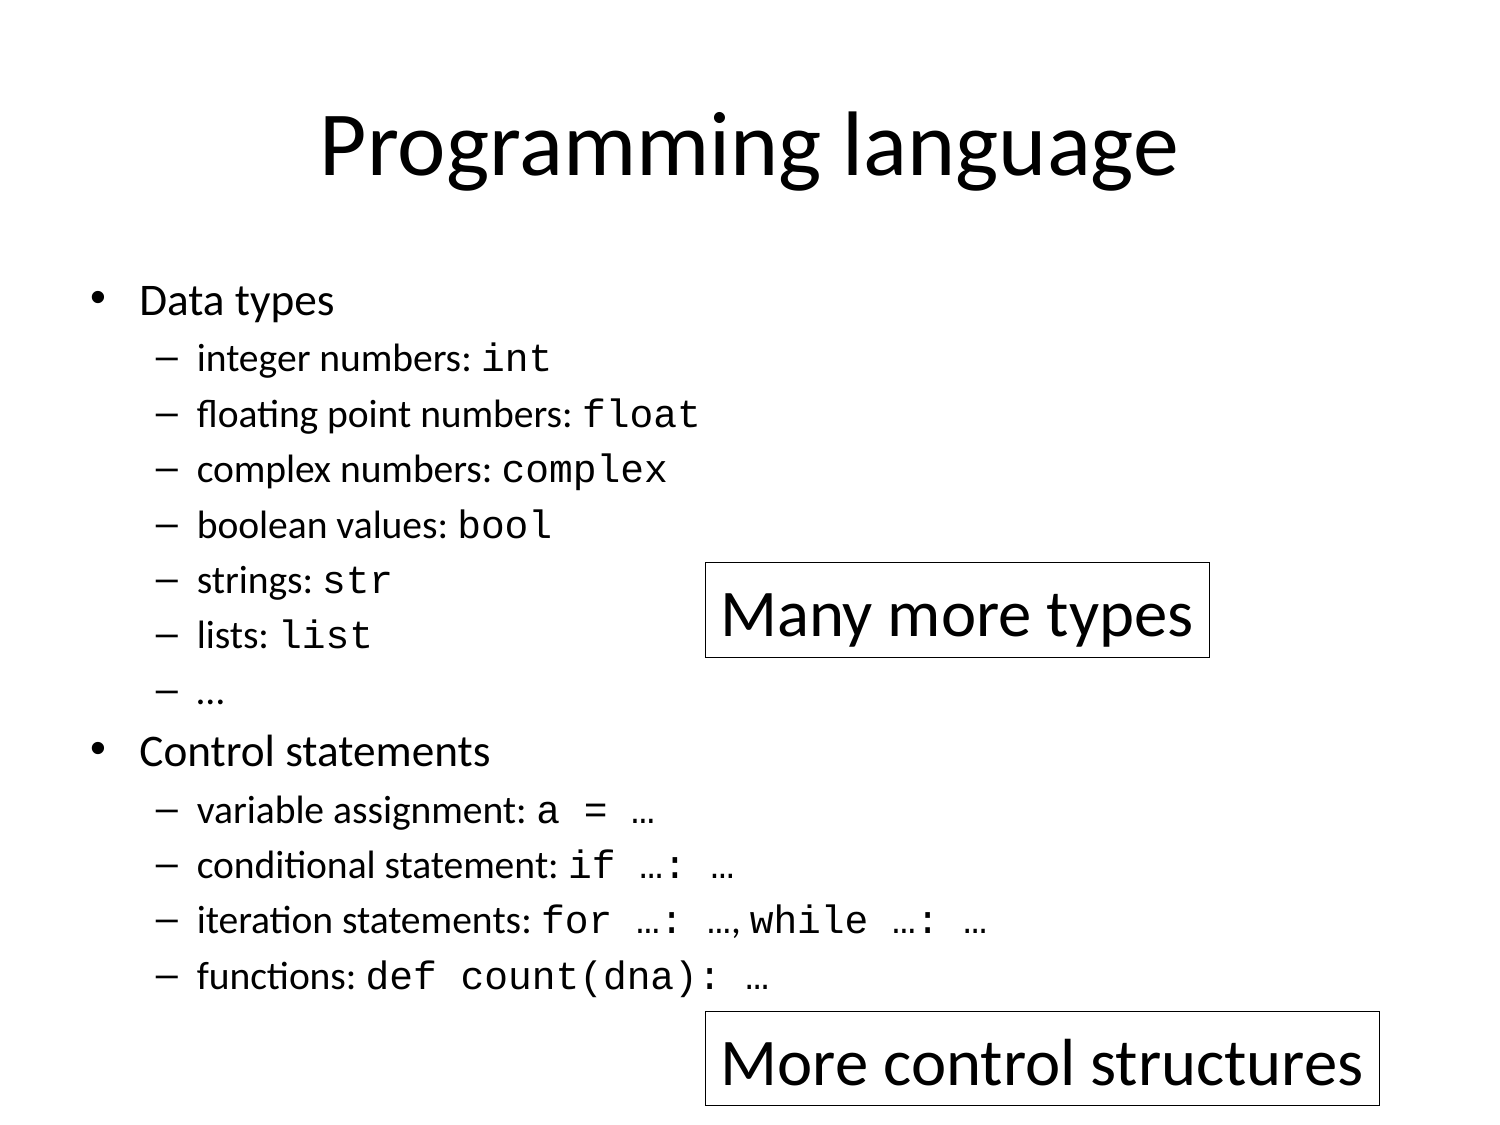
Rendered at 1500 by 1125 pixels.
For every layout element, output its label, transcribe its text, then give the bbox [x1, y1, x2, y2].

title Programming language [75, 45, 1425, 233]
list Data types integer numbers: int floating point numbers: float complex numbers: complex boolean values: bool strings: str lists: list … Control statements variable assignment: a = … conditional statement: if …: … iteration statements: for …: …, while …: … functions: def count(dna): … [75, 262, 1425, 1005]
text_box More control structures [705, 1011, 1380, 1106]
text_box Many more types [705, 562, 1210, 658]
